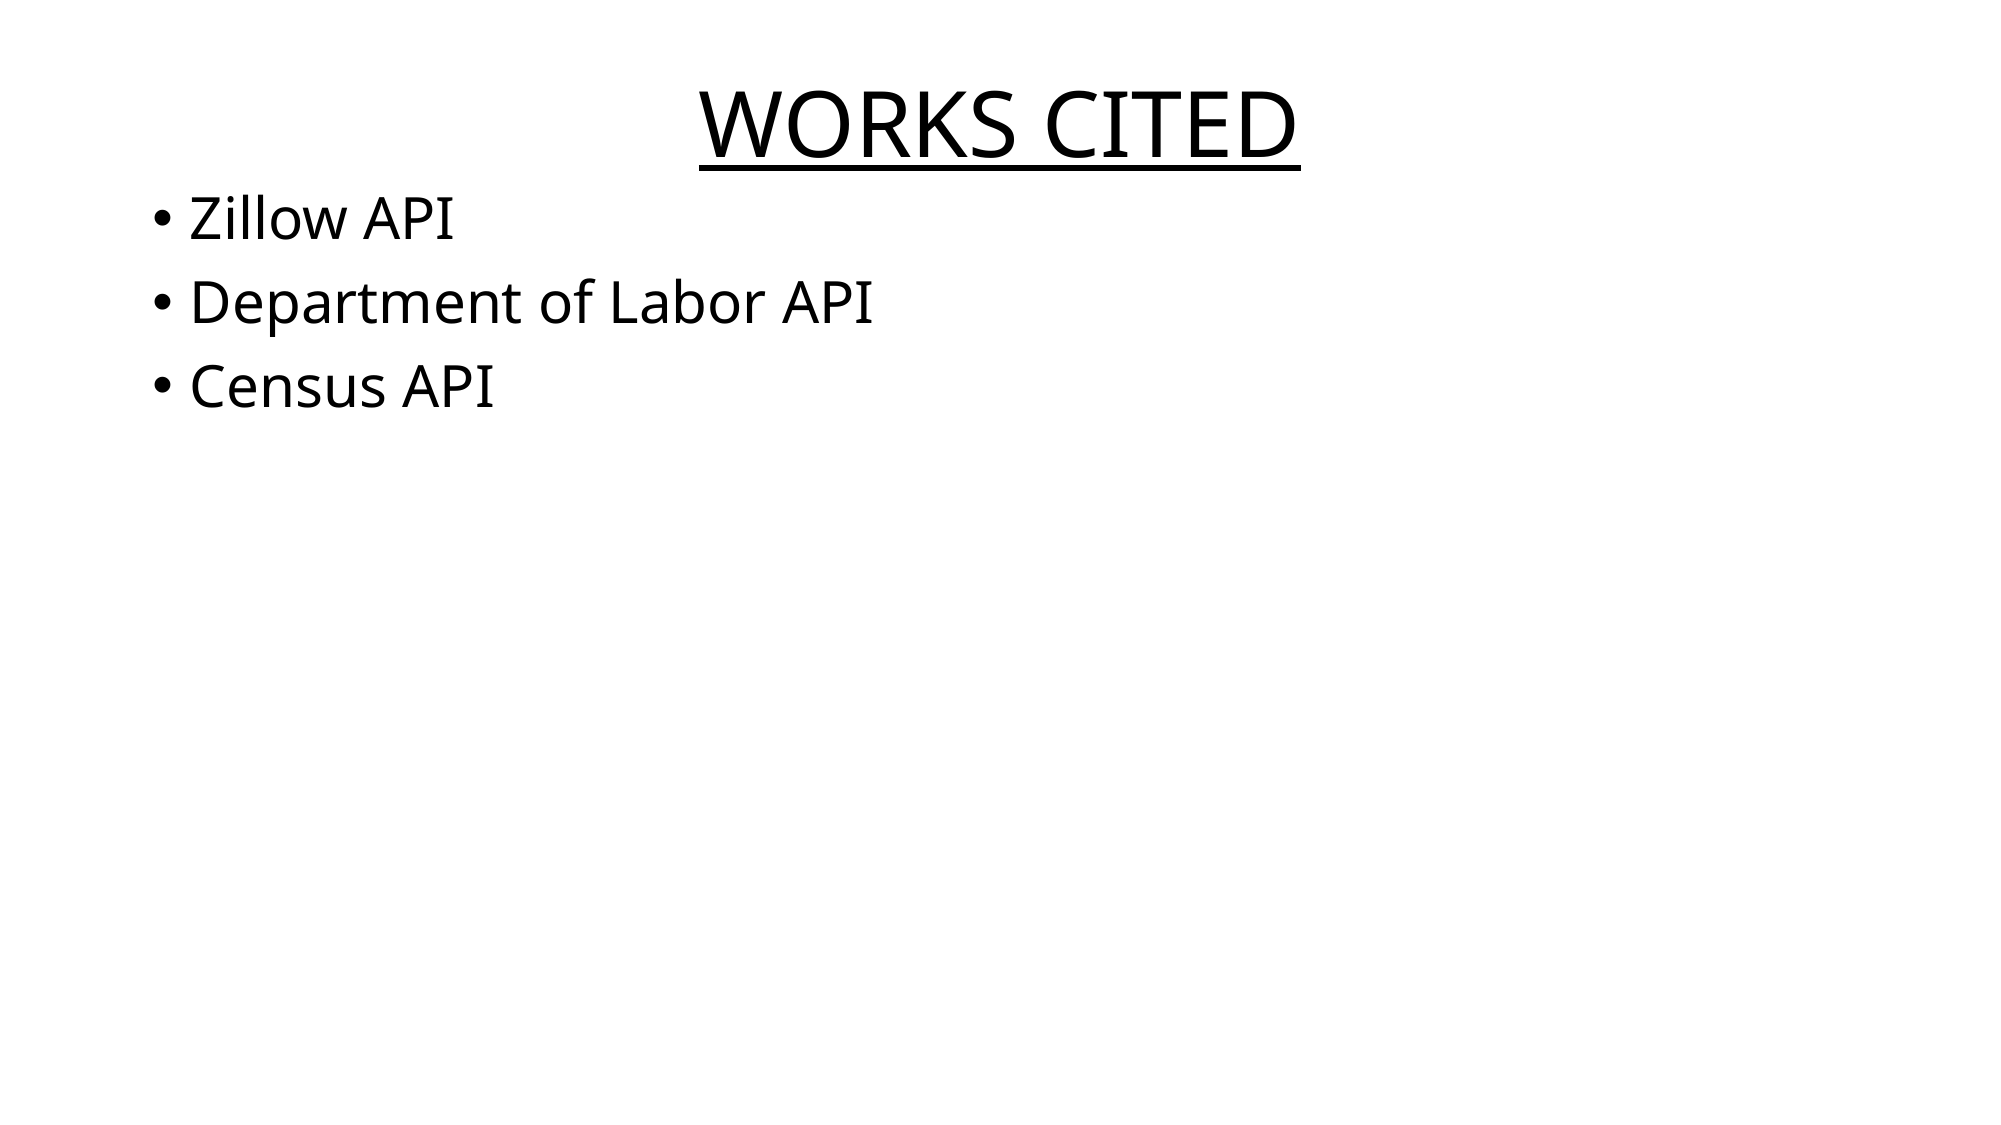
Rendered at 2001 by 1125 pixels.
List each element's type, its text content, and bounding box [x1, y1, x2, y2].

list Zillow API Department of Labor API Census API [137, 181, 1863, 1014]
title WORKS CITED [137, 59, 1863, 181]
